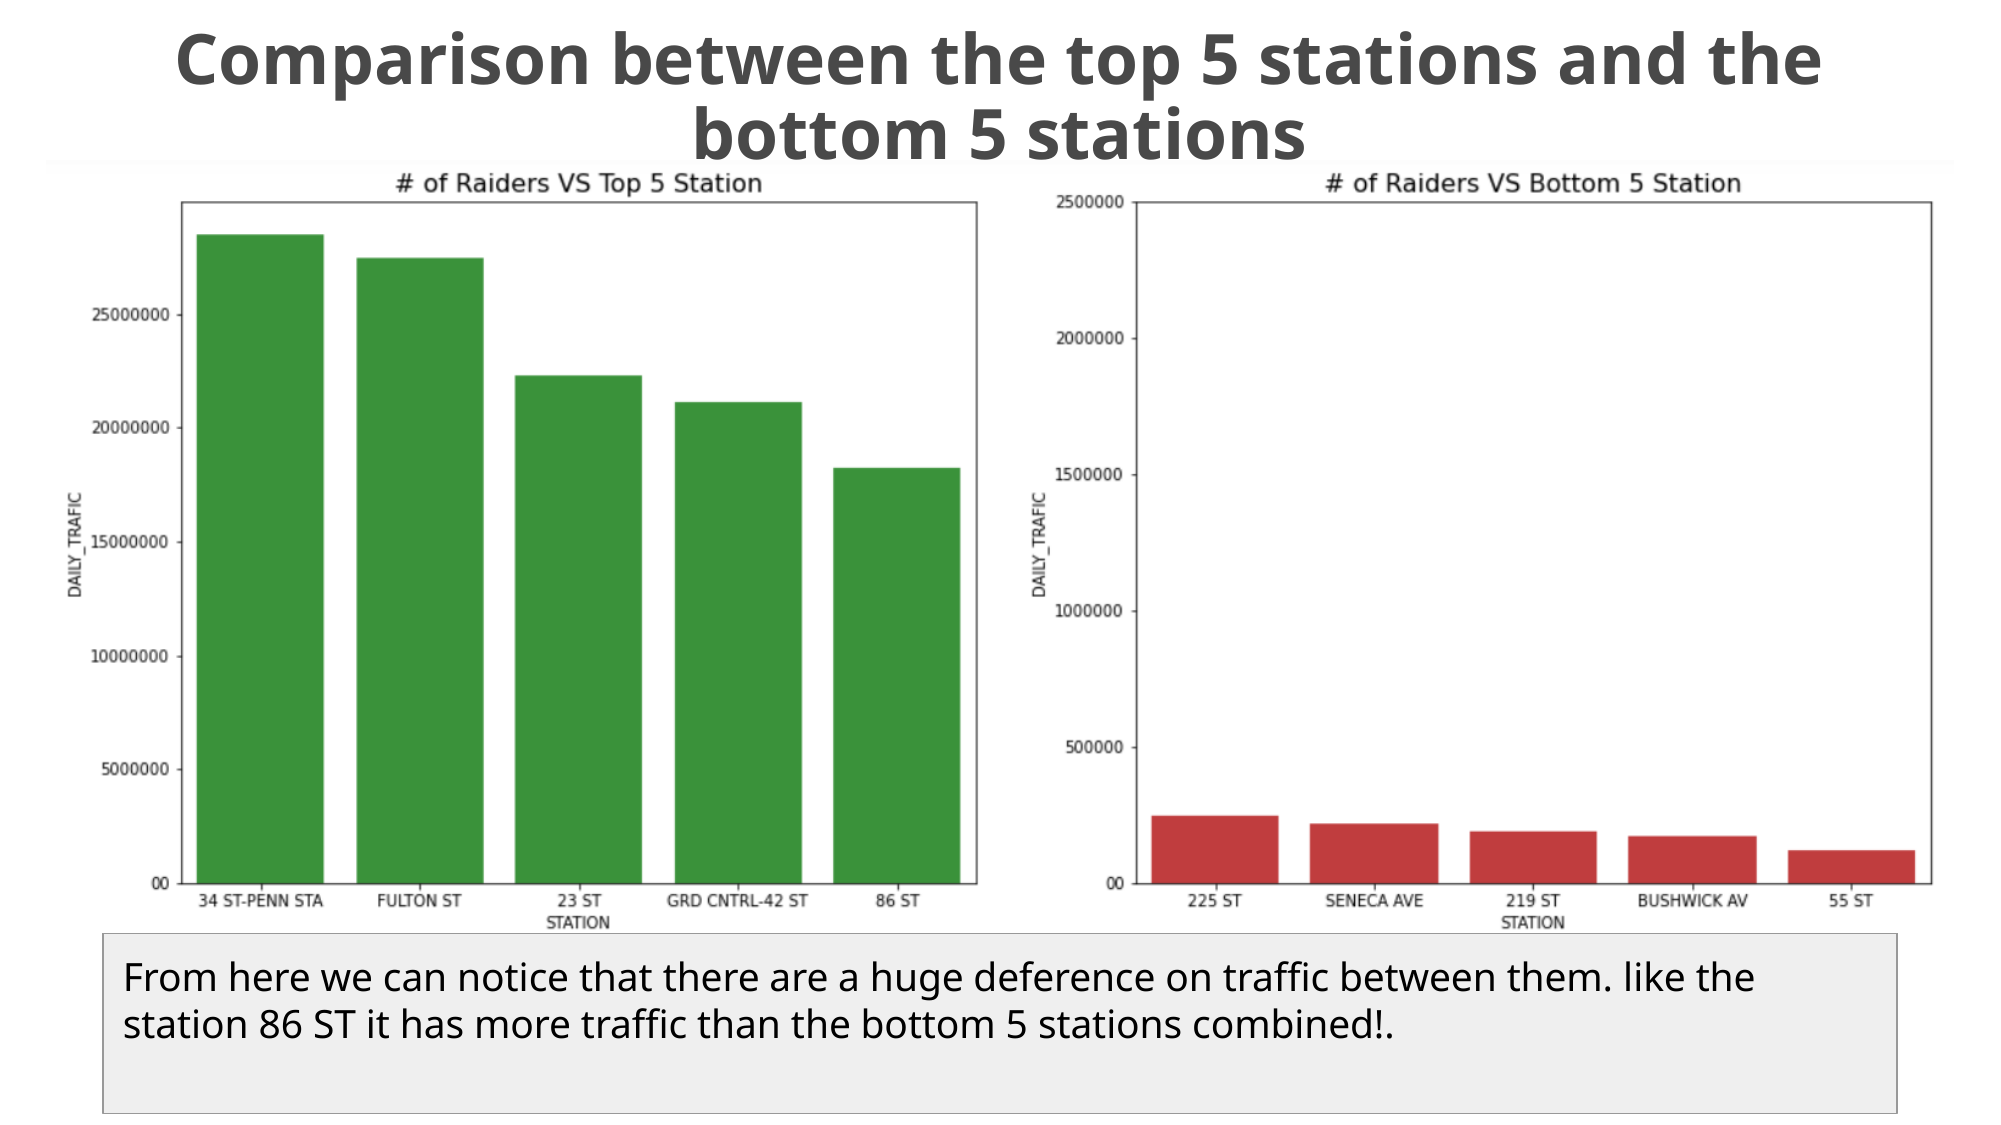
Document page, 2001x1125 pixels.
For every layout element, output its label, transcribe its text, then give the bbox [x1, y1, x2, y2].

title Comparison between the top 5 stations and the bottom 5 stations [102, 46, 1898, 153]
text_box From here we can notice that there are a huge deference on traffic between them. like the station 86 ST it has more traffic than the bottom 5 stations combined!. [102, 934, 1897, 1114]
picture [46, 160, 1954, 934]
